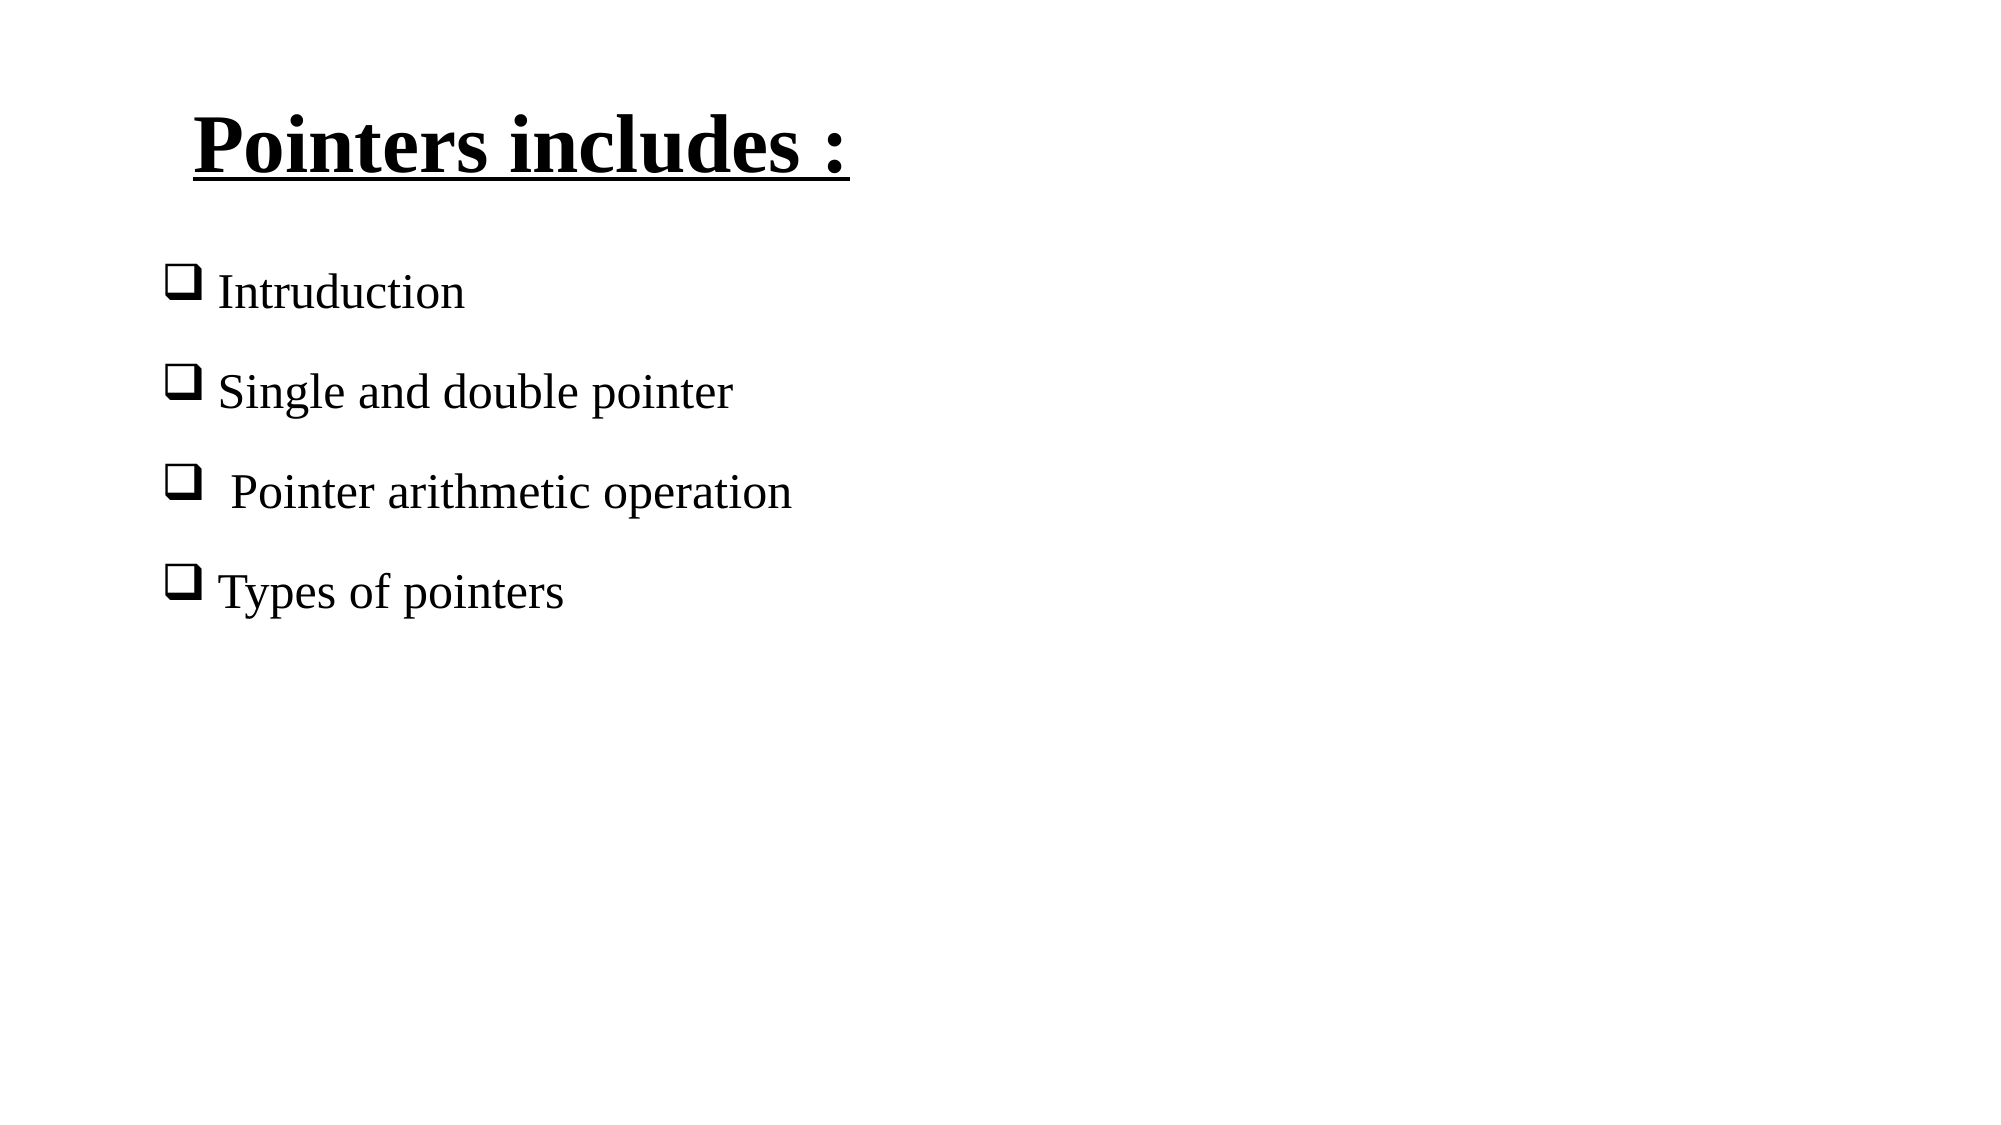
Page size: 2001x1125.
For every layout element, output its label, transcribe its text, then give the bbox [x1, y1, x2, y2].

list Intruduction Single and double pointer Pointer arithmetic operation Types of pointers [146, 221, 1527, 764]
title Pointers includes : [110, 90, 934, 187]
